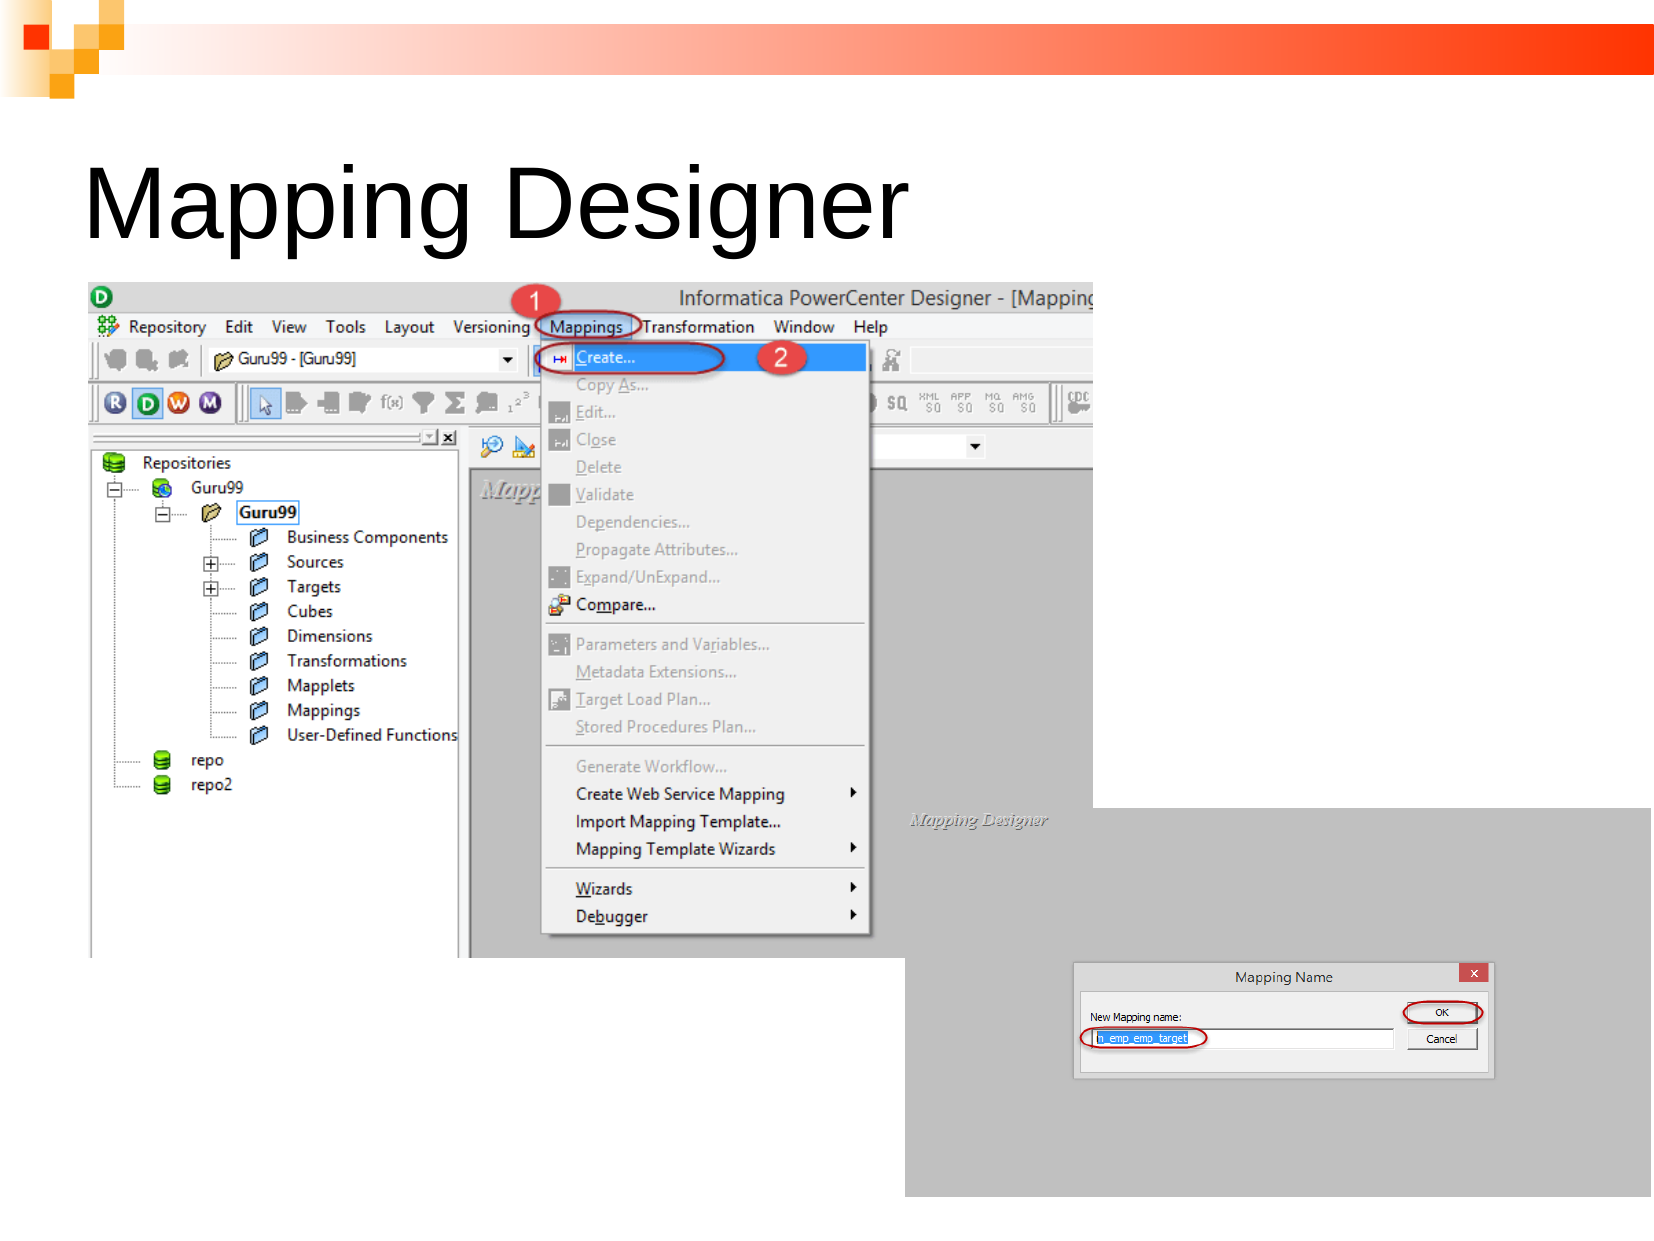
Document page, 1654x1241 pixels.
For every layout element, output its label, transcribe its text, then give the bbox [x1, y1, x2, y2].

title Mapping Designer [82, 82, 1571, 331]
picture [88, 281, 1651, 1197]
